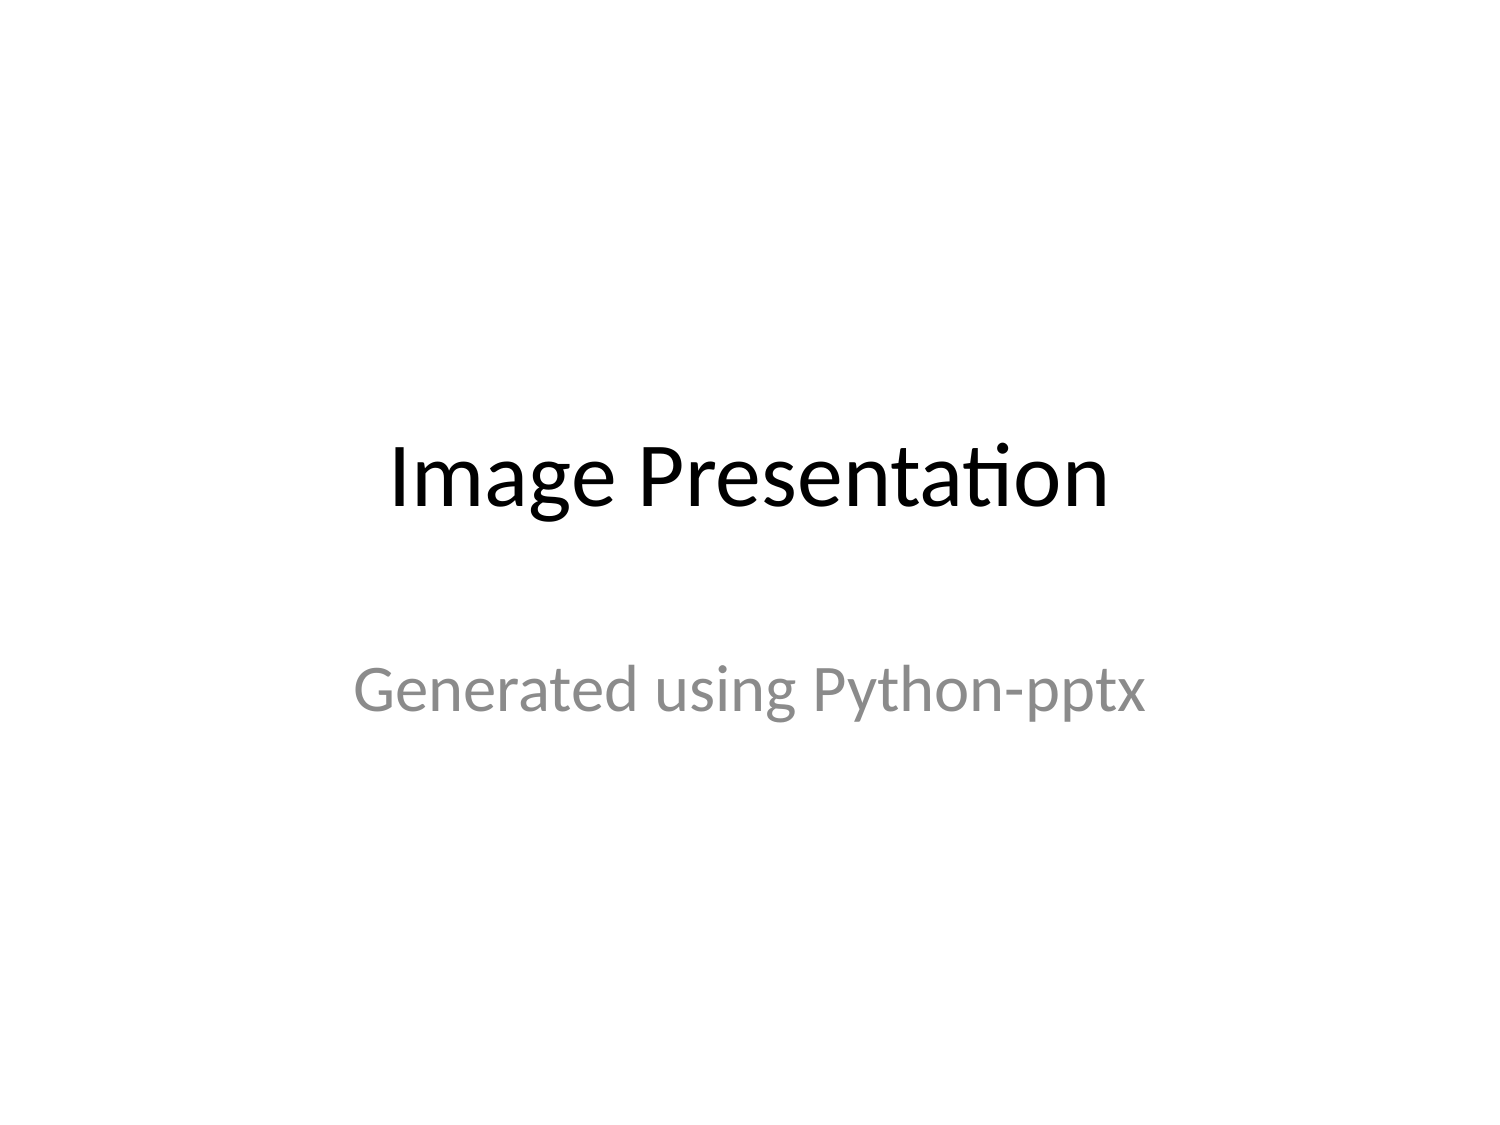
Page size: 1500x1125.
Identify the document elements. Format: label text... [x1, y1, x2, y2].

title Image Presentation [112, 349, 1388, 591]
subtitle Generated using Python-pptx [225, 637, 1275, 925]
